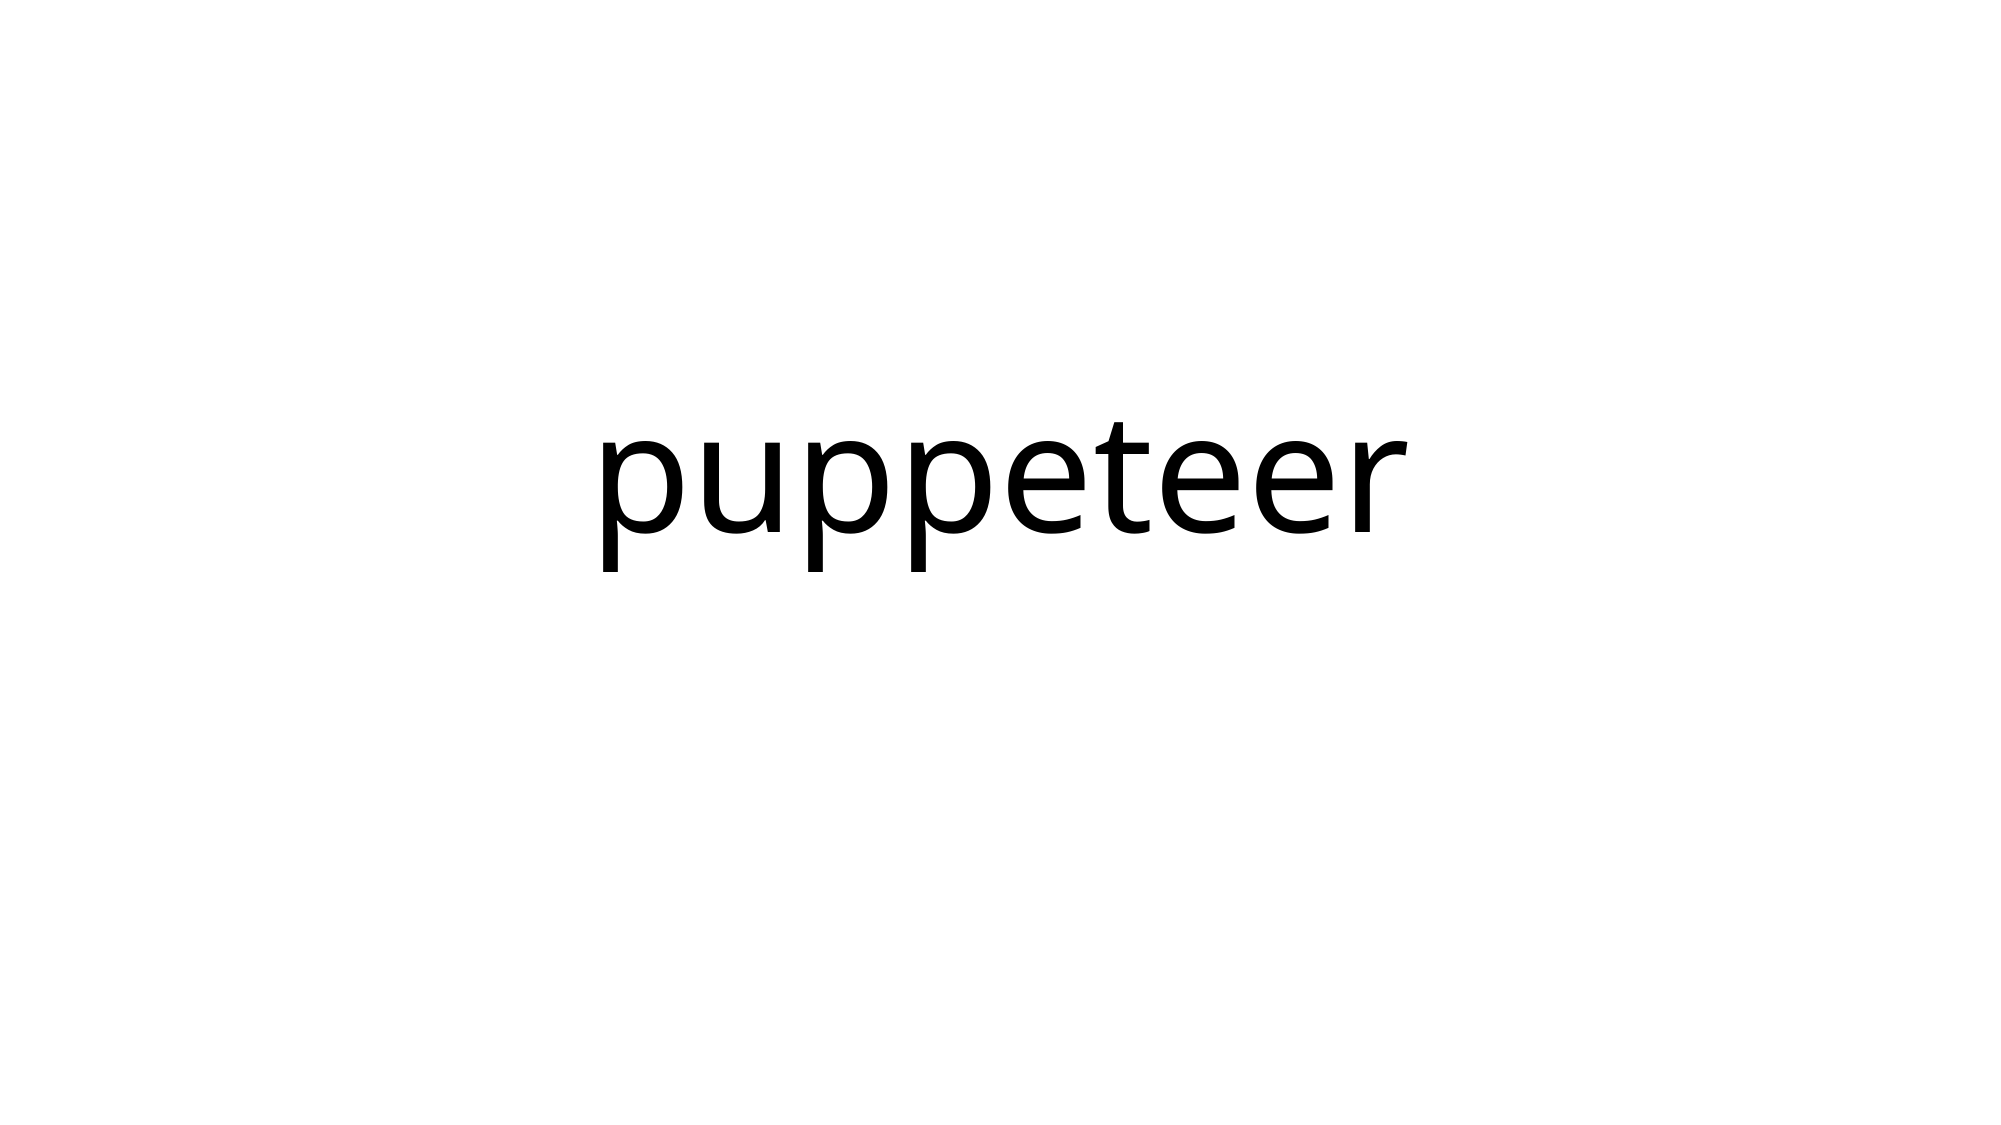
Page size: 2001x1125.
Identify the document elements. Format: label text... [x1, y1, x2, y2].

title puppeteer [249, 184, 1750, 576]
